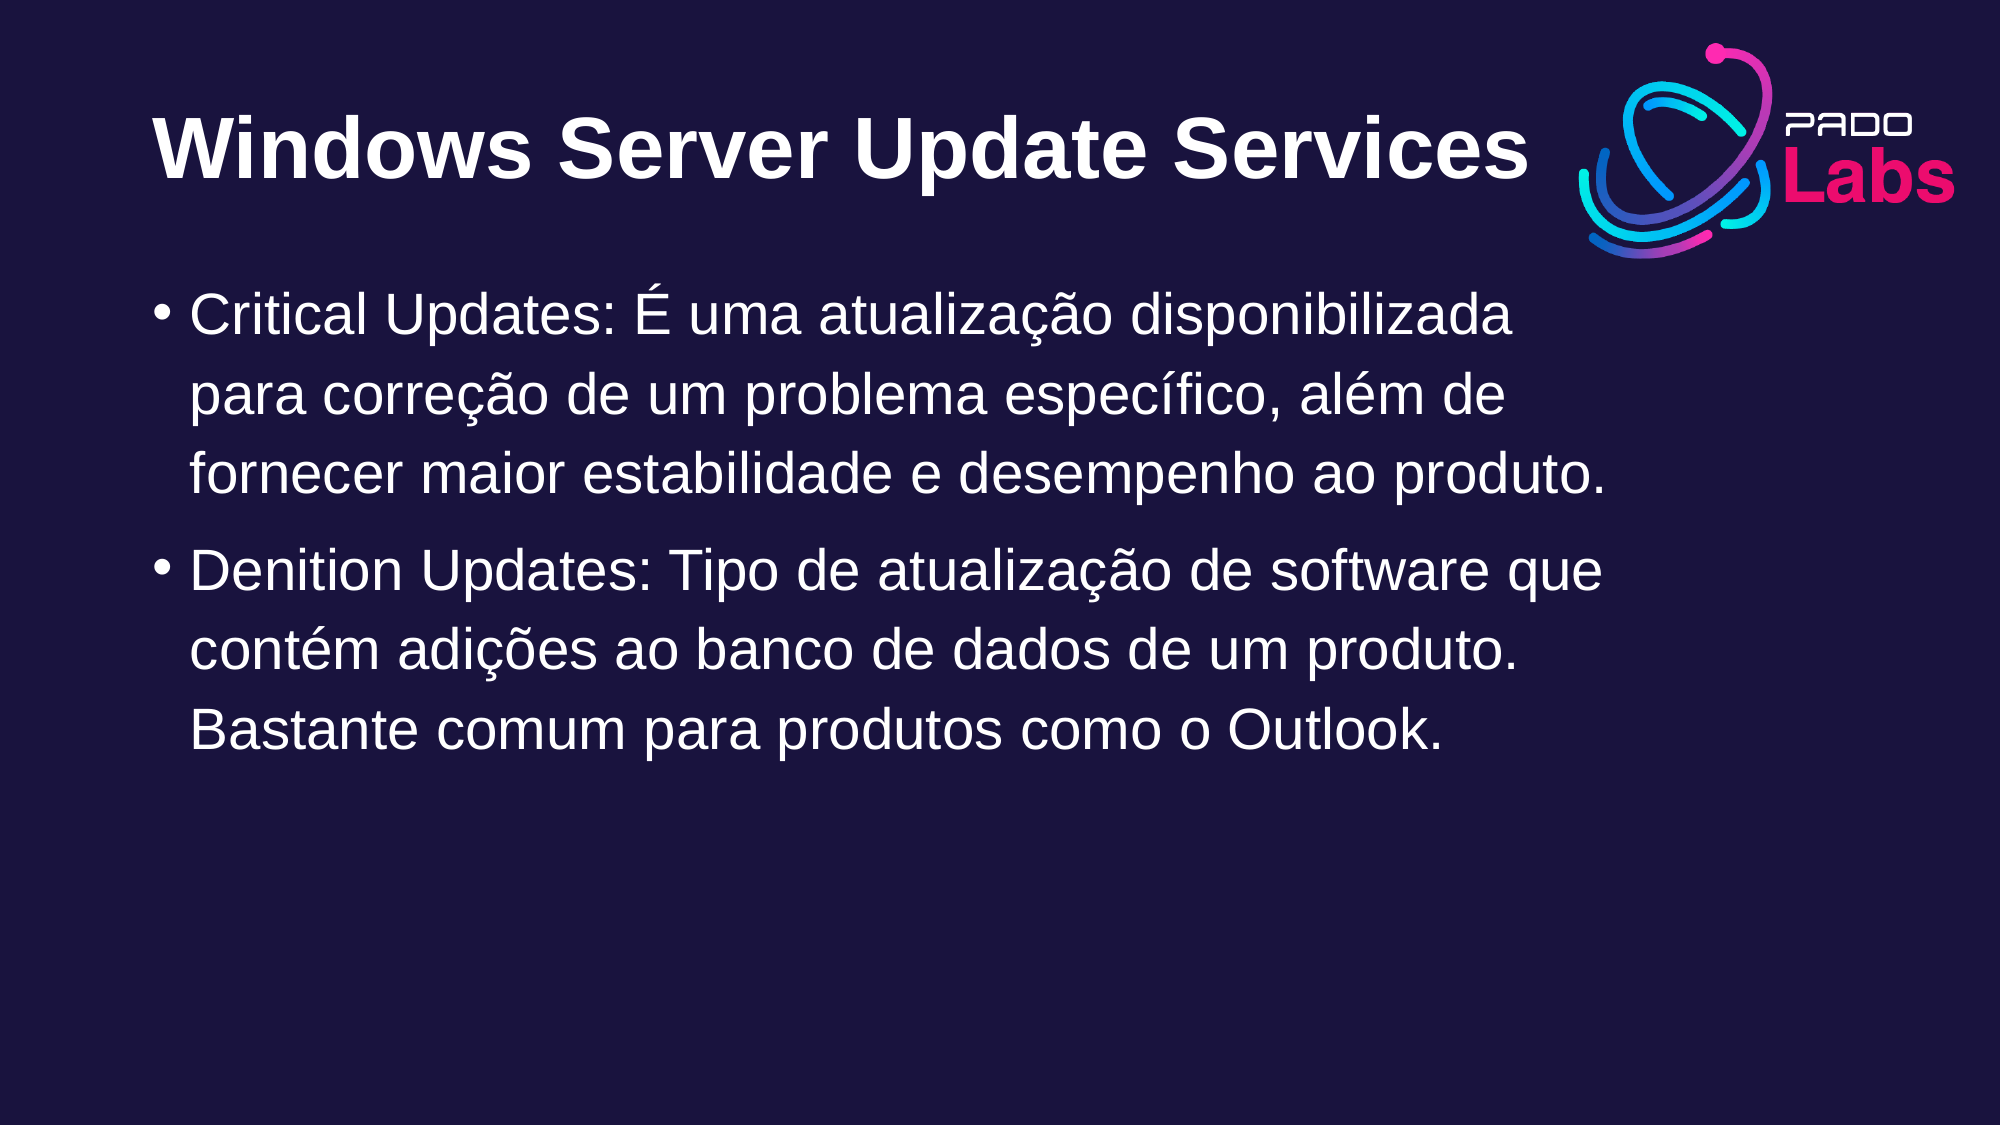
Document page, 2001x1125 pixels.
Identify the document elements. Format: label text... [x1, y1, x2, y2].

picture [1578, 43, 1956, 259]
title Windows Server Update Services [137, 84, 1561, 218]
text_box Critical Updates: É uma atualização disponibilizada para correção de um problema específico, além de fornecer maior estabilidade e desempenho ao produto. Denition Updates: Tipo de atualização de software que contém adições ao banco de dados de um produto. Bastante comum para produtos como o Outlook. [137, 259, 1662, 1041]
